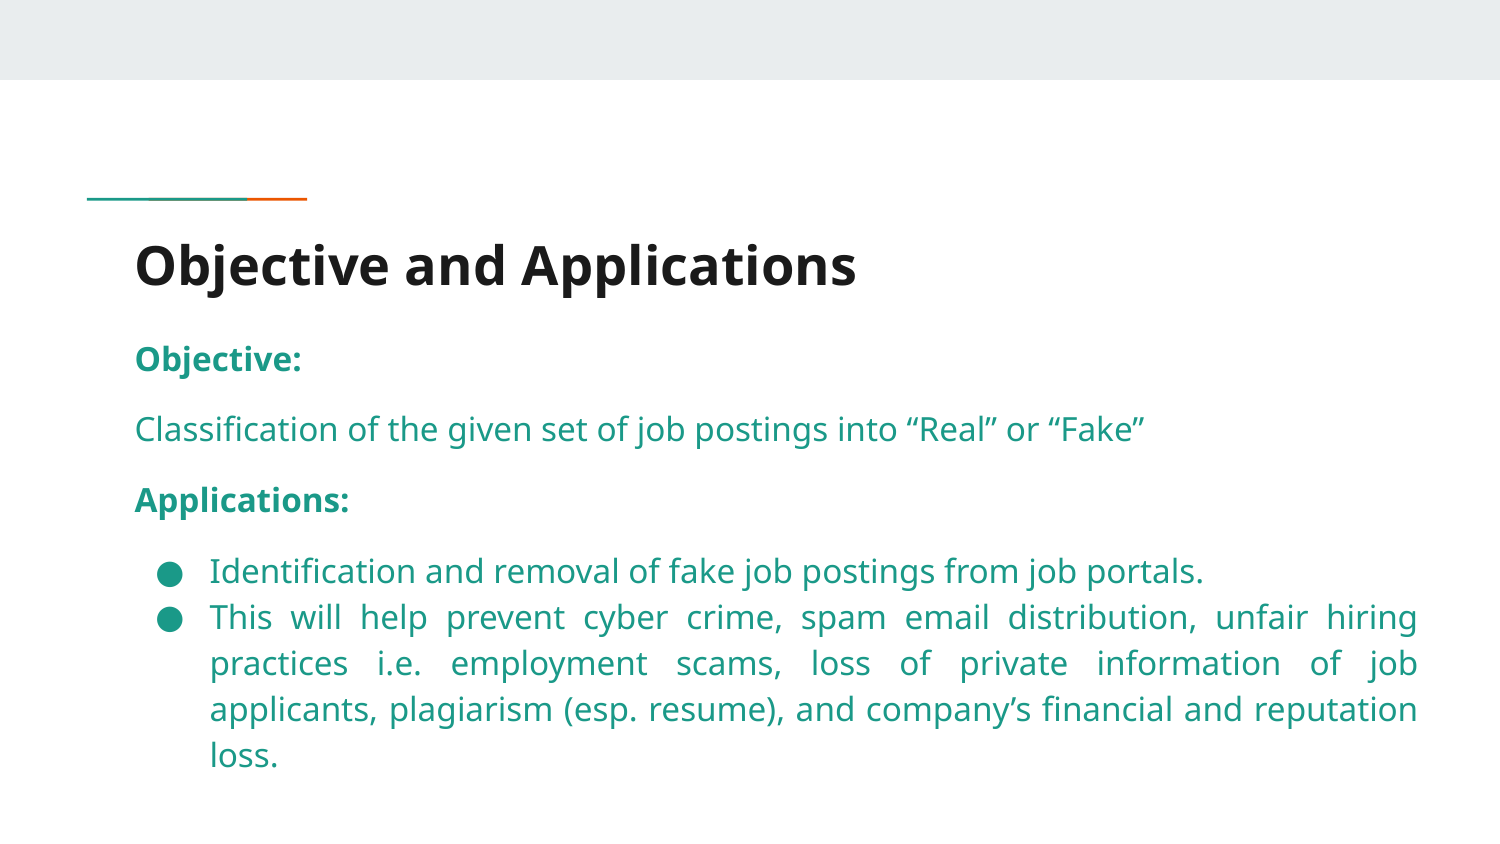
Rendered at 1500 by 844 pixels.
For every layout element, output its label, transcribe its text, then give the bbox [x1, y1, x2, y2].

title Objective and Applications [119, 216, 1381, 305]
list Objective: Classification of the given set of job postings into “Real” or “Fake” Applications: Identification and removal of fake job postings from job portals. This will help prevent cyber crime, spam email distribution, unfair hiring practices i.e. employment scams, loss of private information of job applicants, plagiarism (esp. resume), and company’s financial and reputation loss. [119, 316, 1436, 811]
